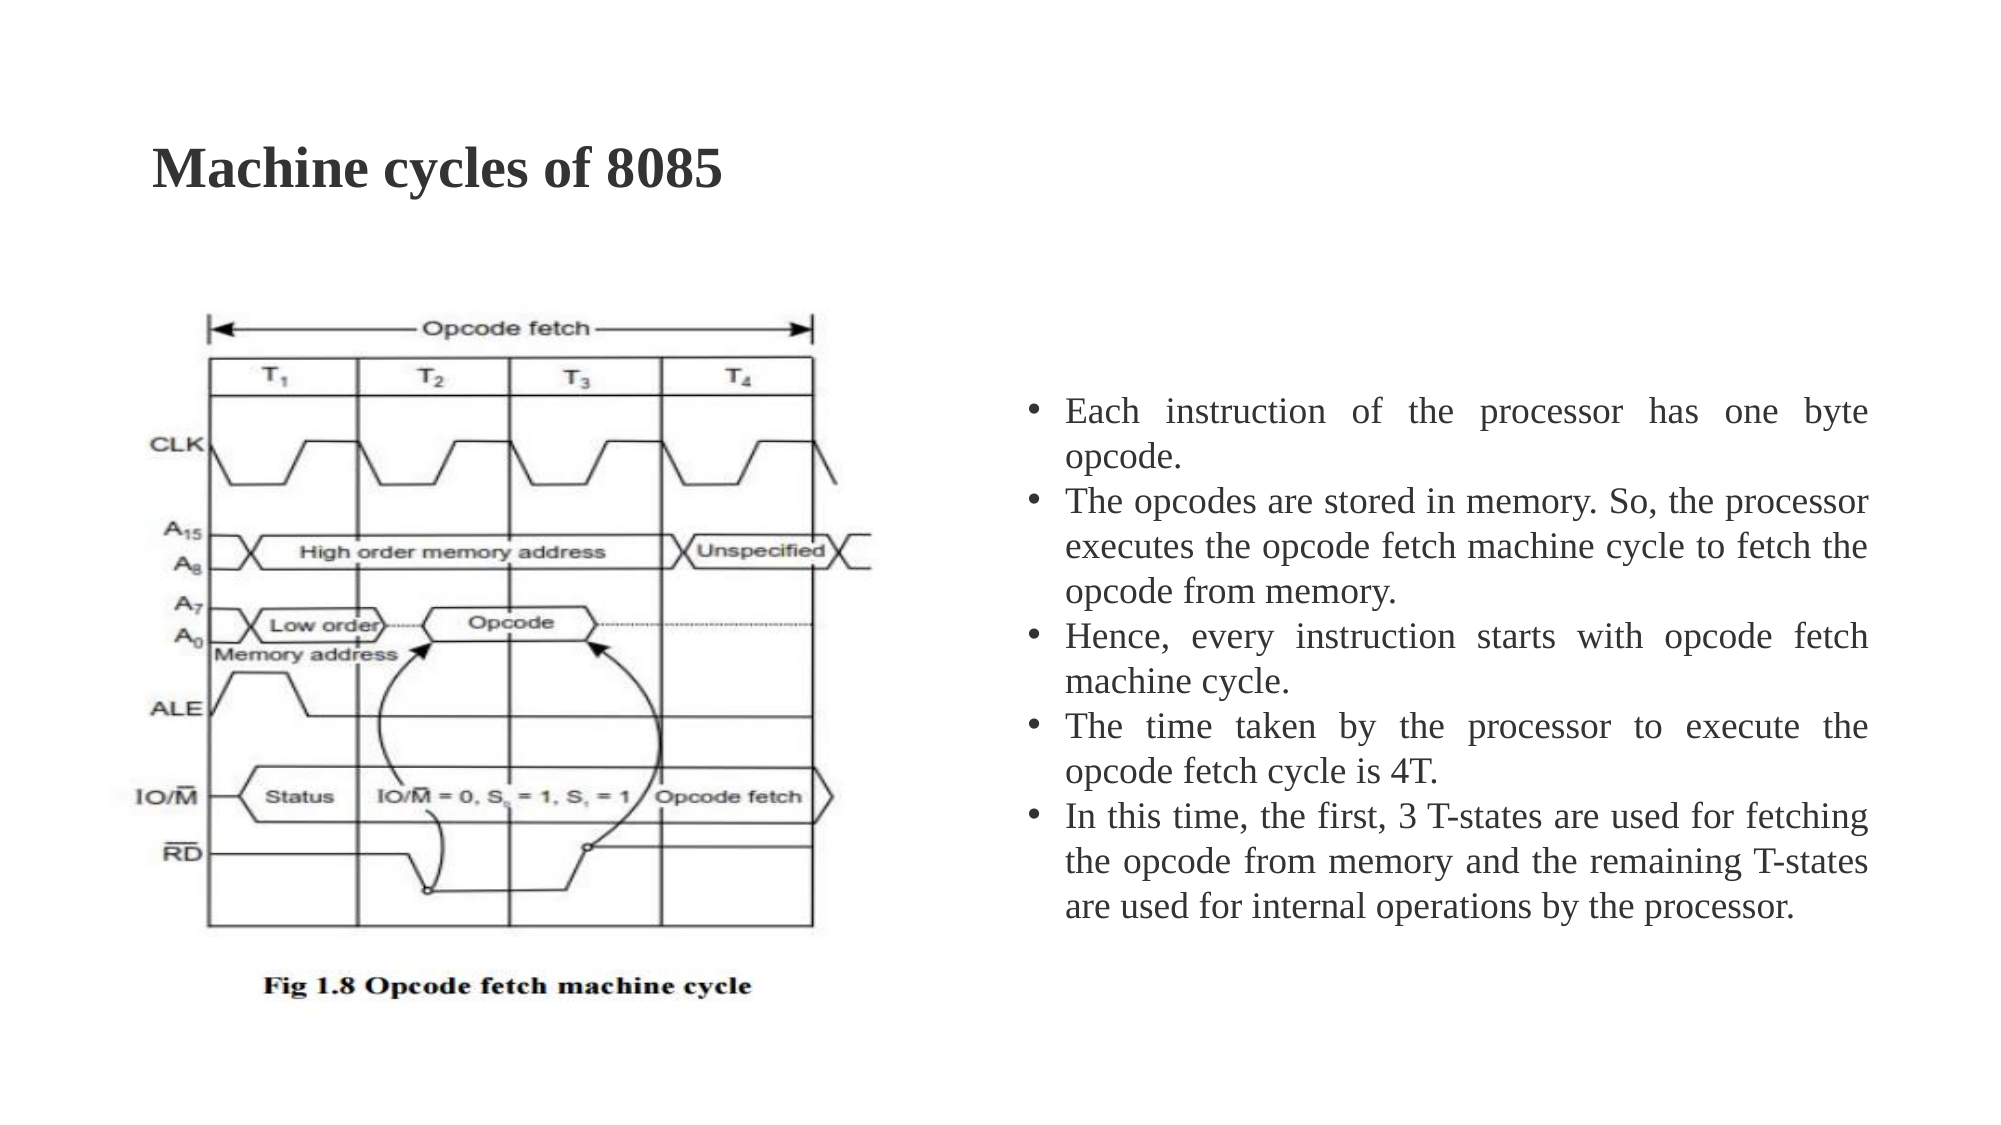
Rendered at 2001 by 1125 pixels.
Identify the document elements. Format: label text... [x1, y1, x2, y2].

title Machine cycles of 8085 [137, 59, 1863, 278]
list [86, 299, 905, 1014]
list Each instruction of the processor has one byte opcode. The opcodes are stored in memory. So, the processor executes the opcode fetch machine cycle to fetch the opcode from memory. Hence, every instruction starts with opcode fetch machine cycle. The time taken by the processor to execute the opcode fetch cycle is 4T. In this time, the first, 3 T-states are used for fetching the opcode from memory and the remaining T-states are used for internal operations by the processor. [1012, 330, 1885, 983]
